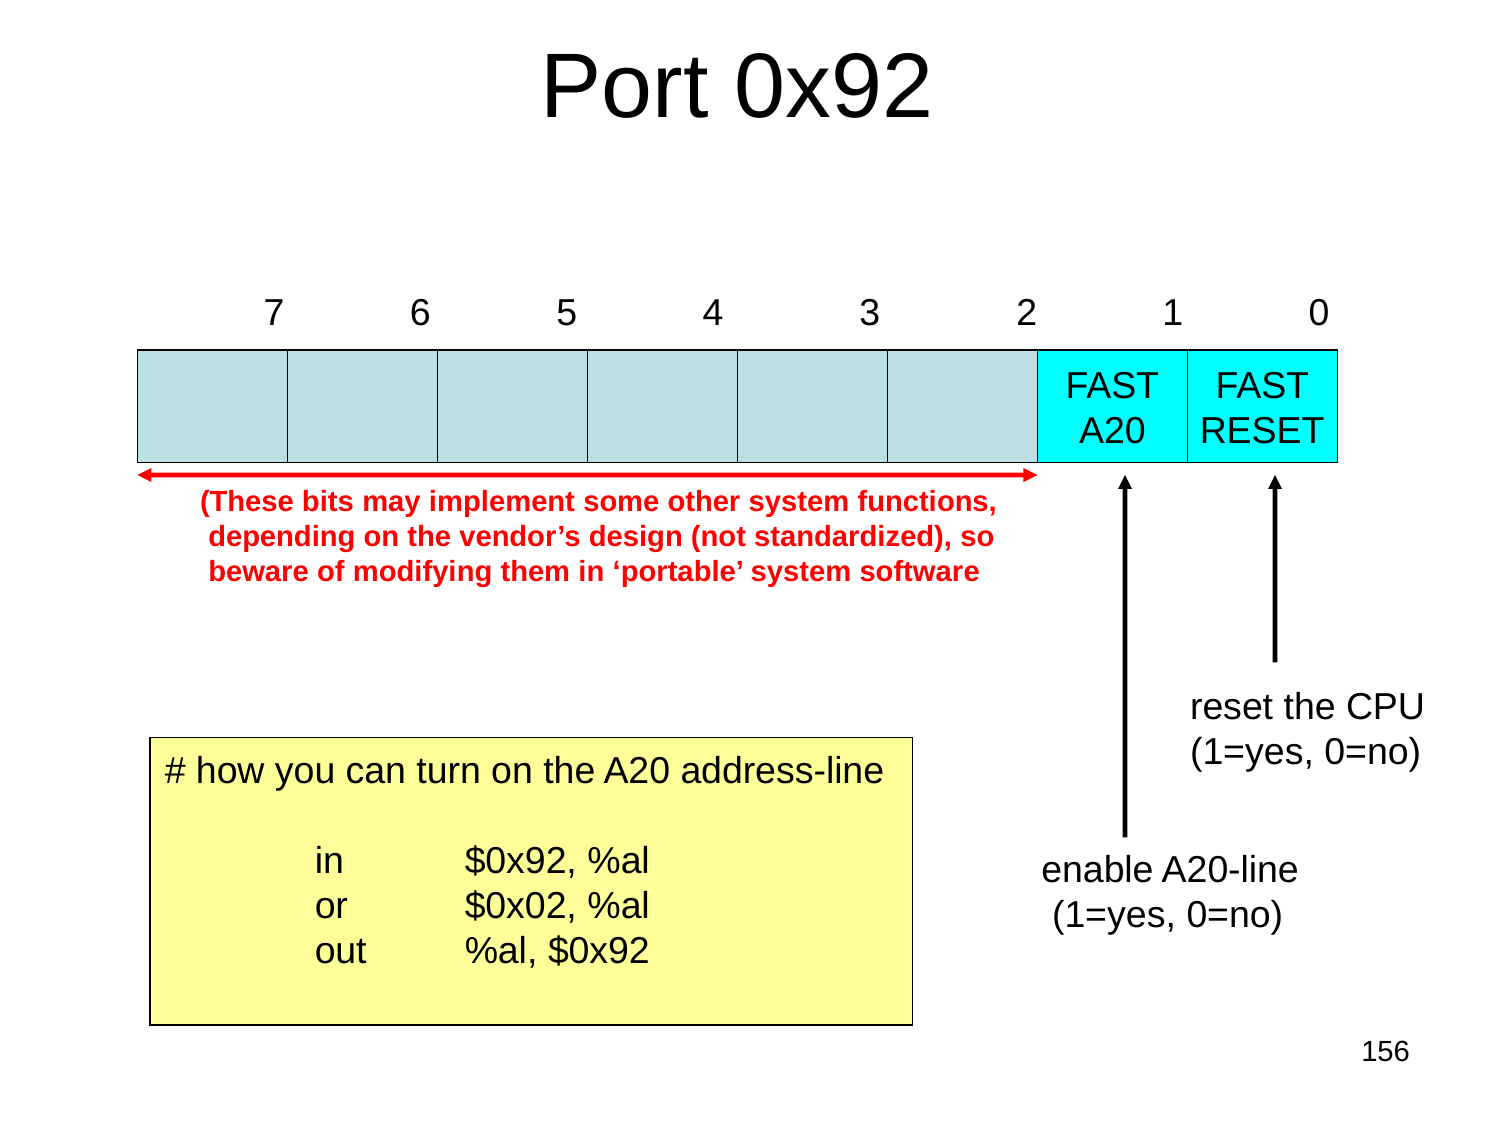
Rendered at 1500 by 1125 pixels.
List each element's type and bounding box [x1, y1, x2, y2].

text_box [1026, 474, 1314, 943]
title [74, 0, 1426, 176]
text_box [1268, 474, 1282, 663]
text_box [137, 468, 1038, 595]
text_box [144, 280, 1348, 341]
text_box [149, 737, 913, 1025]
text_box [1175, 674, 1441, 780]
text_box [137, 350, 1338, 463]
slide_number [1074, 1024, 1426, 1103]
